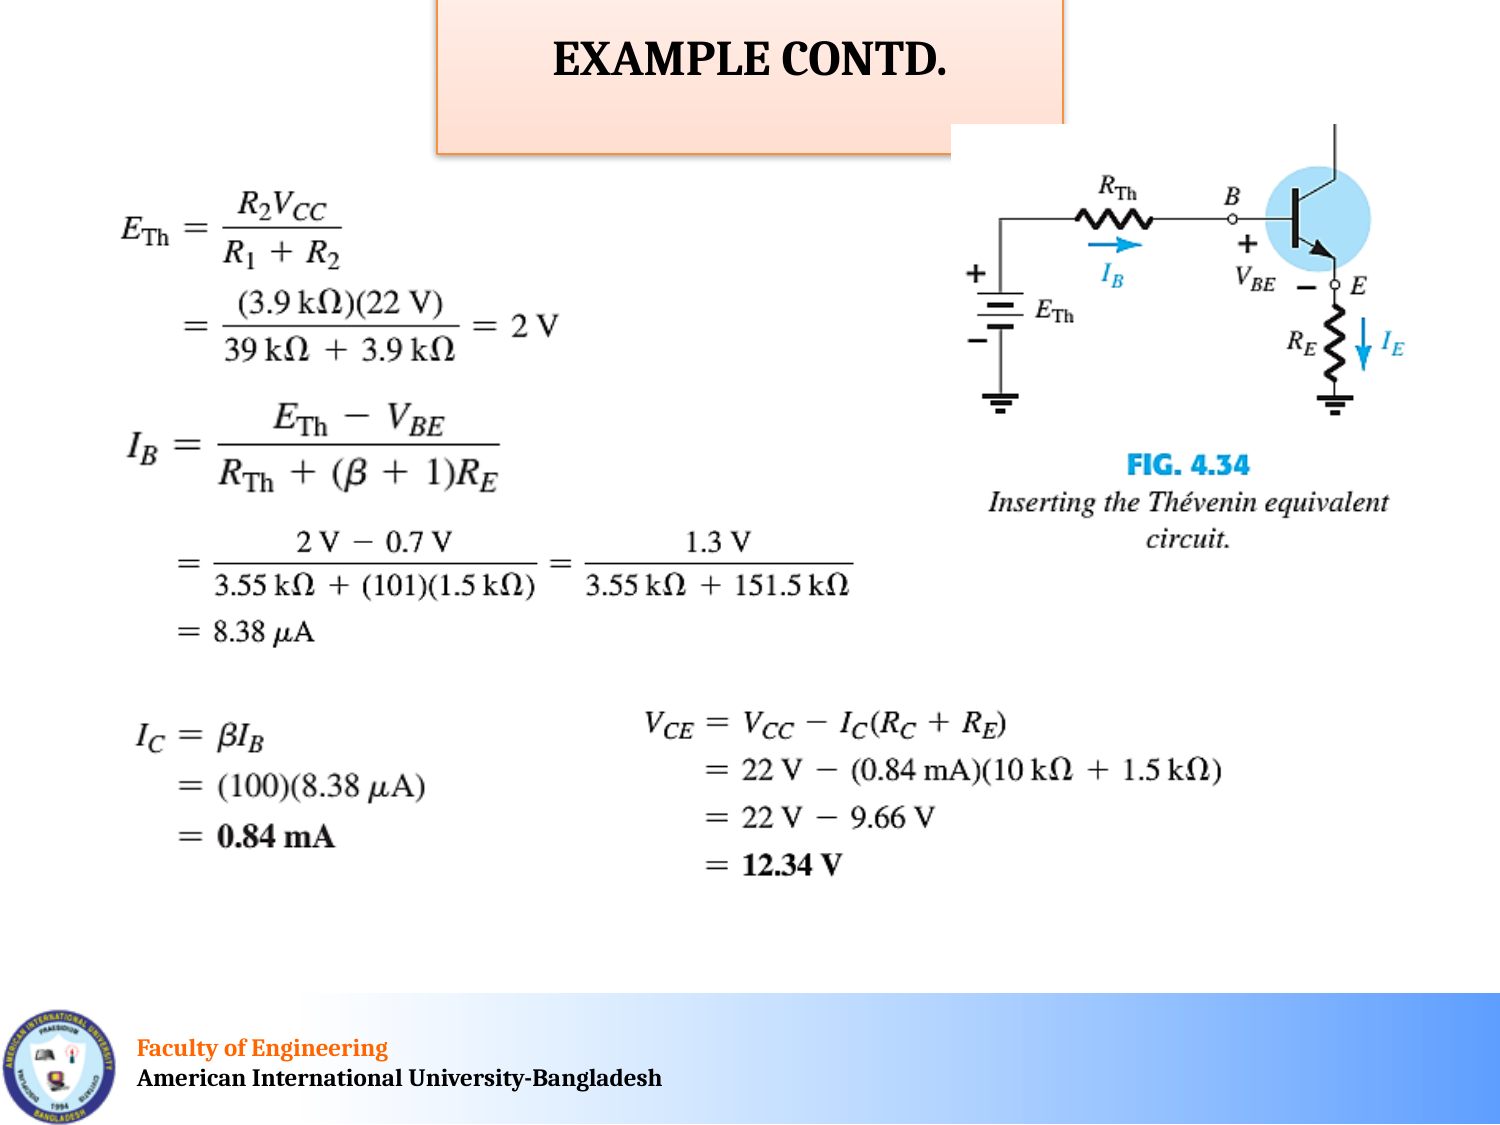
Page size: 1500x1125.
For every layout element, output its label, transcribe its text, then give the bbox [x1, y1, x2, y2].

picture [120, 390, 532, 504]
picture [636, 688, 1229, 887]
picture [951, 124, 1420, 563]
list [120, 173, 584, 378]
picture [0, 1007, 119, 1125]
picture [120, 712, 450, 863]
picture [171, 526, 863, 651]
title EXAMPLE CONTD. [436, 0, 1064, 155]
